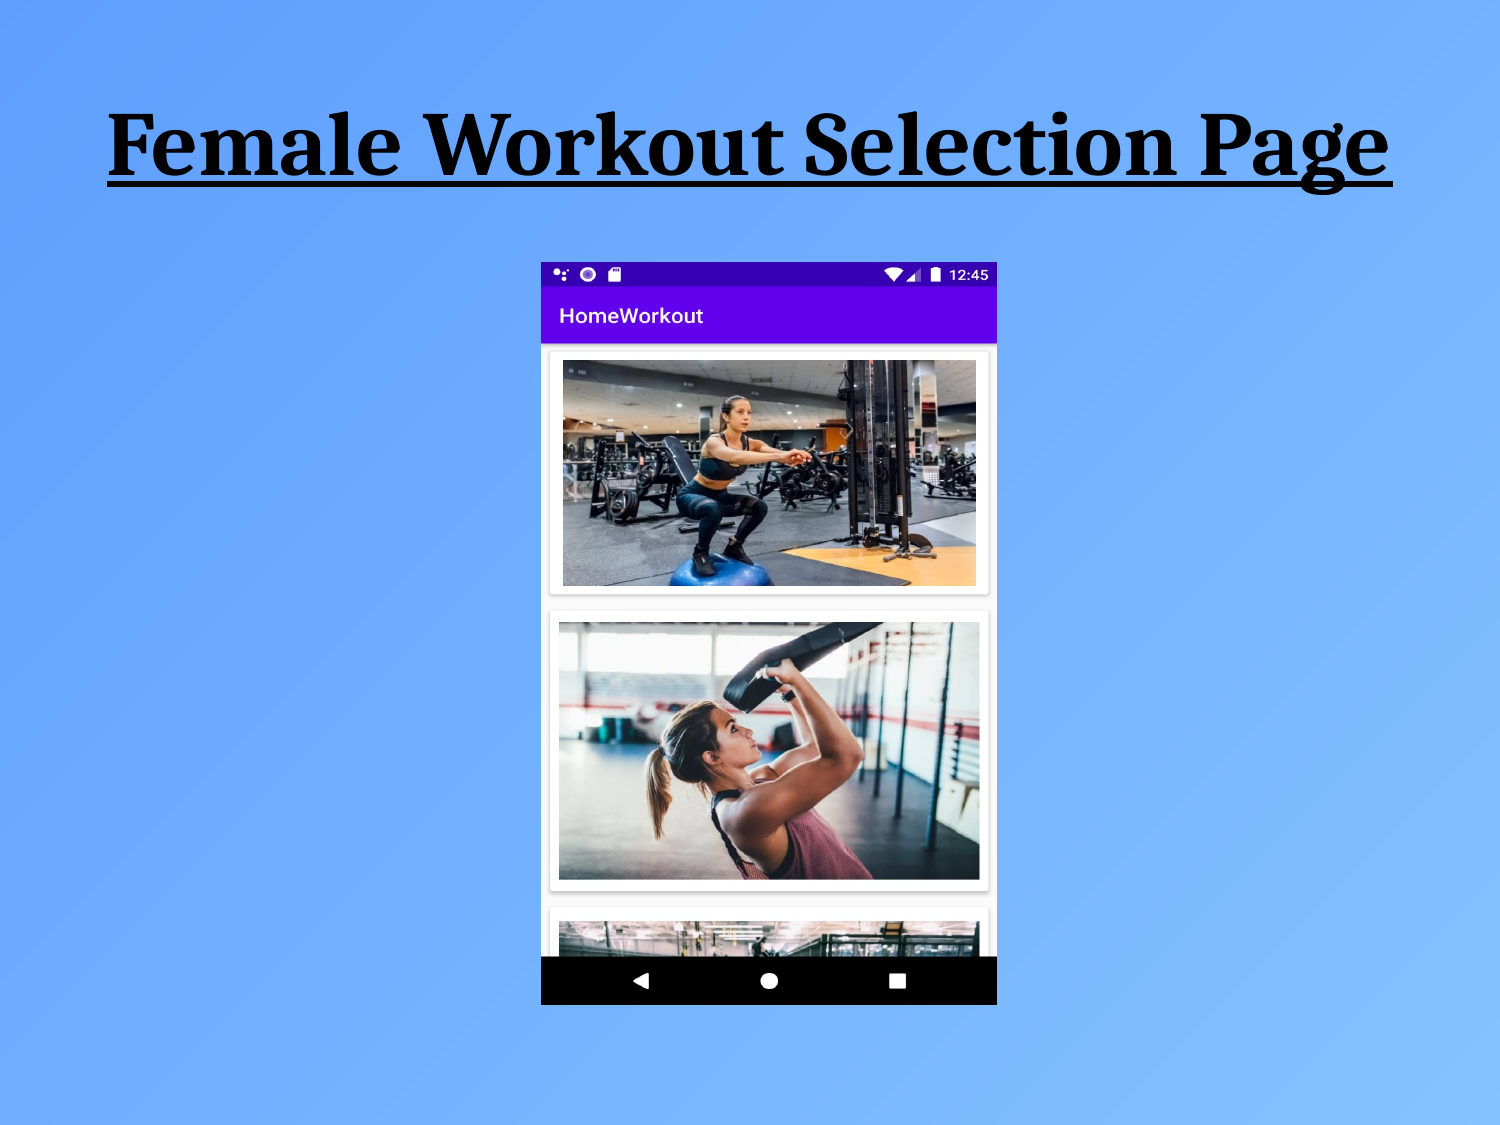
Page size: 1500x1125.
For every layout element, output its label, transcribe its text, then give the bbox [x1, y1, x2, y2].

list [540, 262, 997, 1006]
title Female Workout Selection Page [75, 45, 1425, 233]
